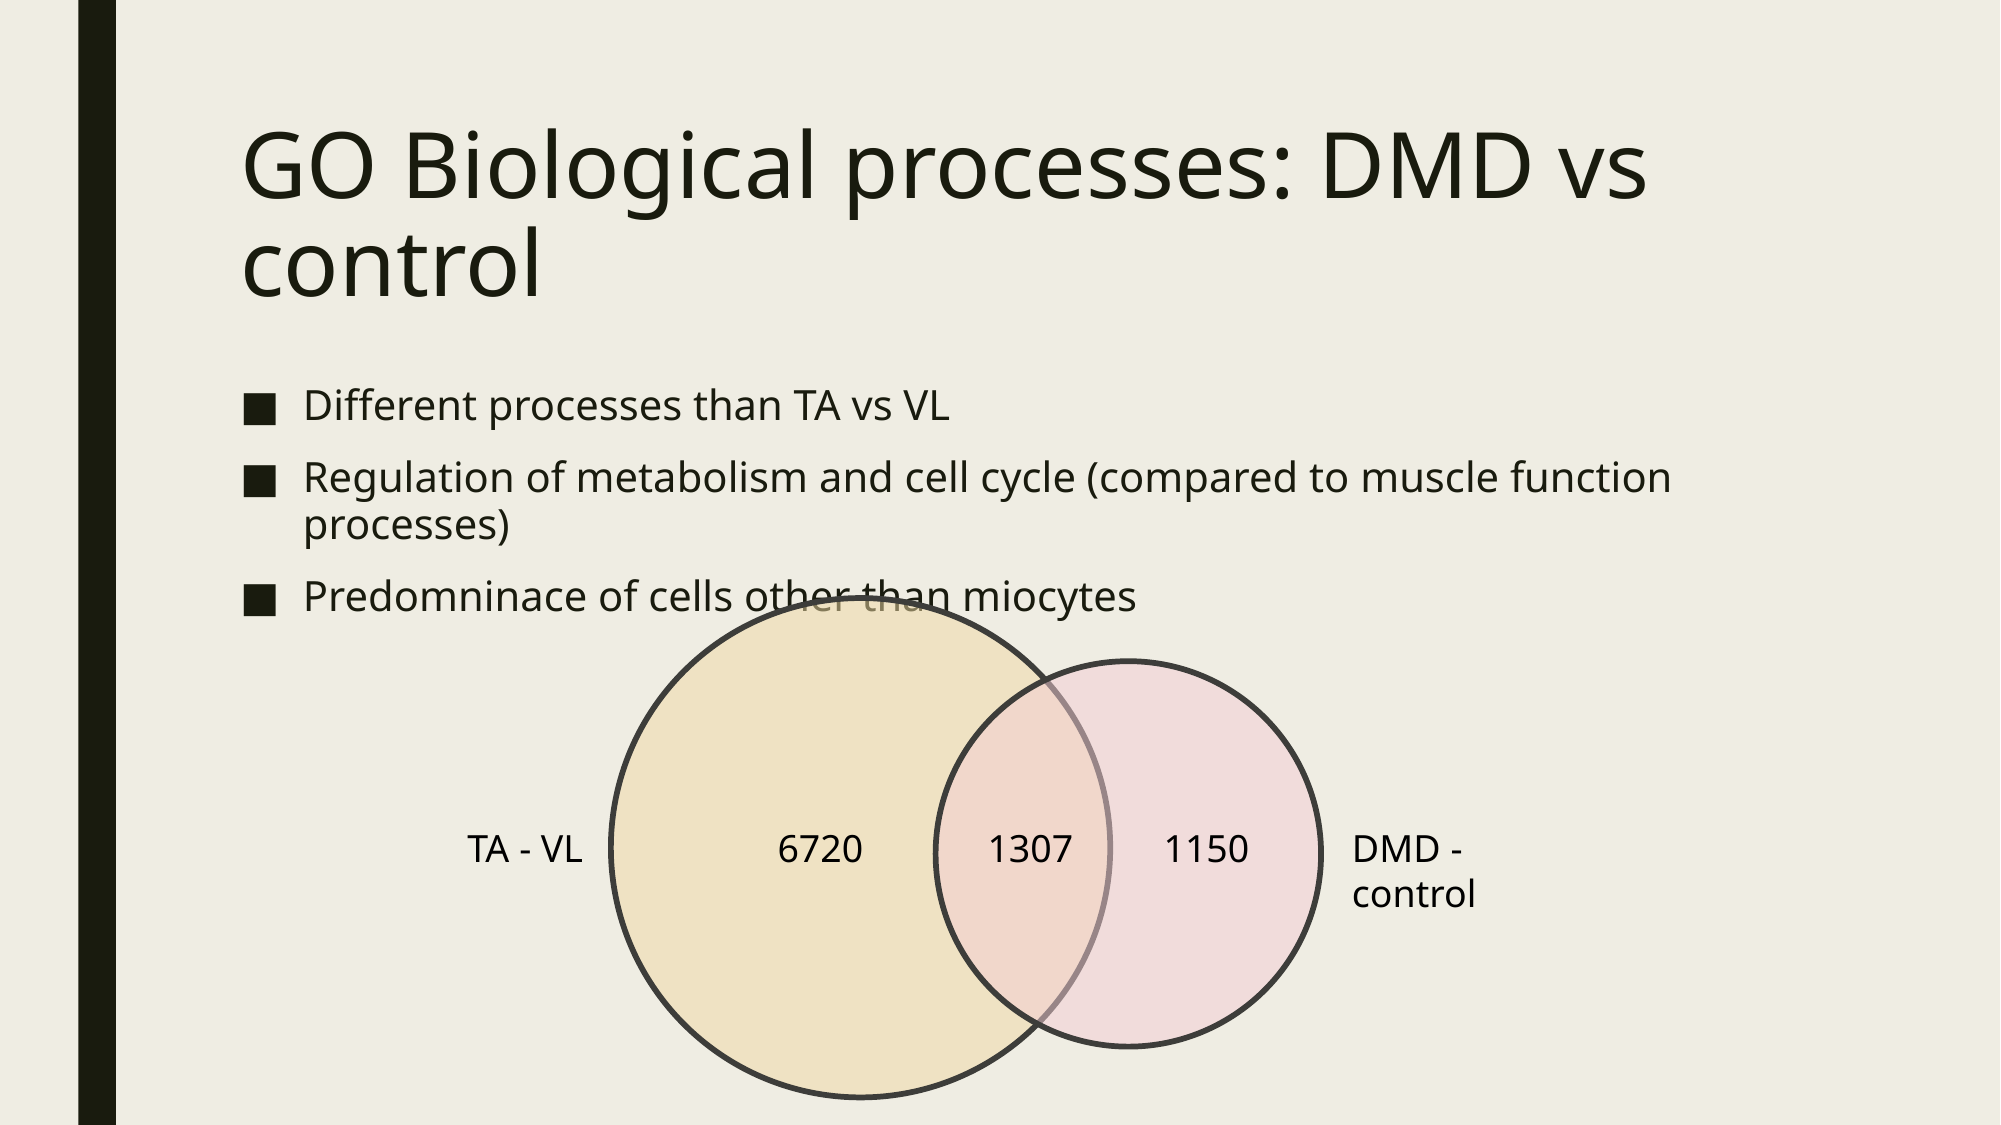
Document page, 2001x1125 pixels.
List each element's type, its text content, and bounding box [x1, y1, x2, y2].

title GO Biological processes: DMD vs control [225, 112, 1837, 357]
list Different processes than TA vs VL Regulation of metabolism and cell cycle (compared to muscle function processes) Predomninace of cells other than miocytes [225, 375, 1800, 963]
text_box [452, 598, 1609, 1098]
